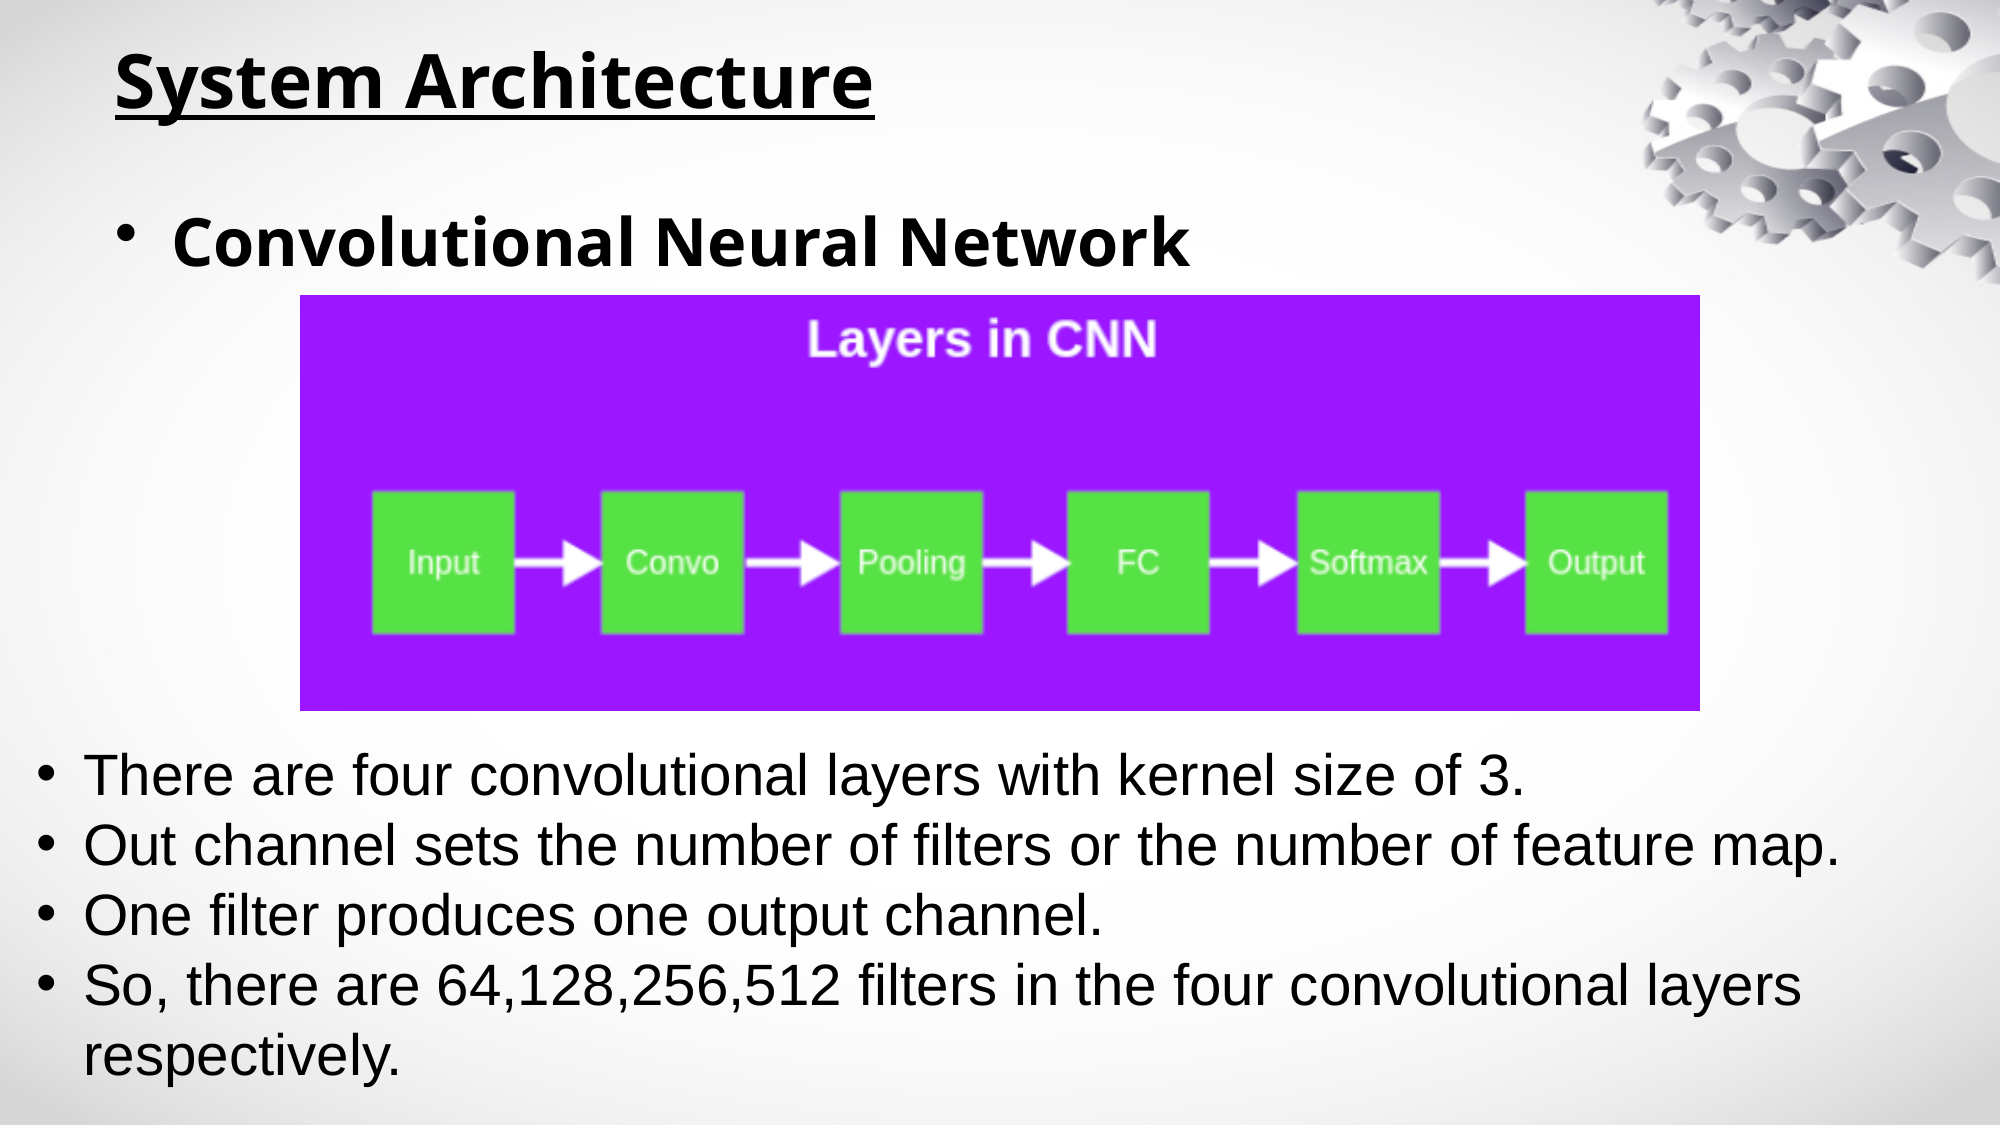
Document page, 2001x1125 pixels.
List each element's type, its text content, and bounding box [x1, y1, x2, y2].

title System Architecture [99, 30, 1901, 127]
picture [0, 0, 2000, 1125]
list Convolutional Neural Network [99, 192, 1901, 729]
text_box There are four convolutional layers with kernel size of 3. Out channel sets the number of filters or the number of feature map. One filter produces one output channel. So, there are 64,128,256,512 filters in the four convolutional layers respectively. [21, 729, 1979, 1095]
